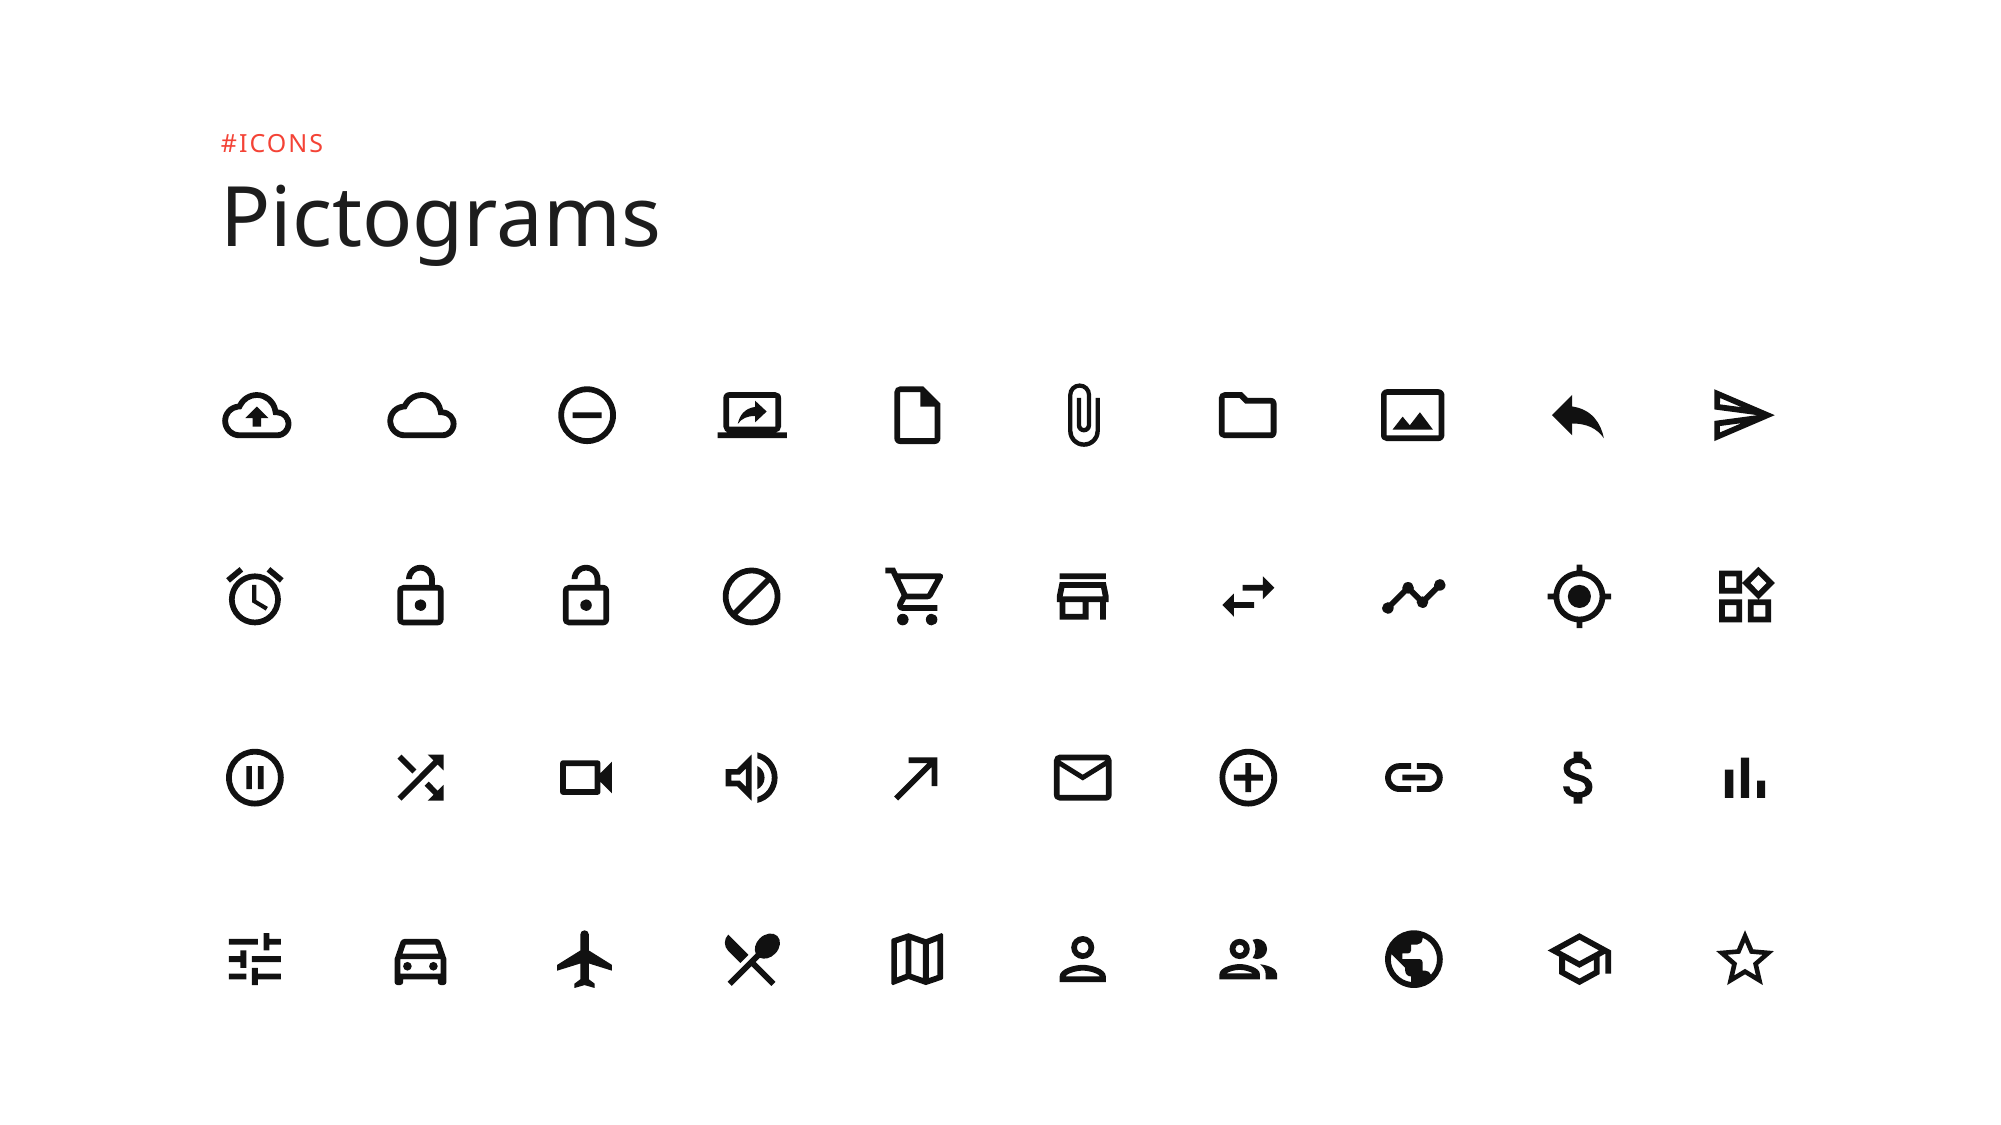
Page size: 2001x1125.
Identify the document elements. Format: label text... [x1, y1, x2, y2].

text_box [1402, 774, 1426, 781]
text_box [397, 564, 444, 626]
text_box [727, 933, 780, 986]
text_box [1068, 383, 1100, 447]
text_box [387, 392, 457, 439]
text_box [1381, 389, 1445, 442]
text_box [717, 392, 787, 439]
text_box [1219, 748, 1278, 807]
text_box [1416, 763, 1443, 792]
text_box [891, 933, 944, 986]
text_box [558, 386, 617, 445]
text_box [897, 613, 909, 626]
text_box [222, 392, 292, 439]
text_box [722, 567, 781, 626]
text_box [560, 760, 612, 795]
text_box [251, 956, 281, 963]
text_box [1714, 389, 1775, 442]
text_box [1218, 392, 1277, 439]
text_box [885, 567, 943, 611]
text_box [1740, 757, 1750, 798]
text_box [1252, 938, 1268, 960]
text_box [1260, 964, 1278, 980]
text_box [228, 938, 258, 945]
text_box [228, 950, 247, 968]
text_box [251, 967, 281, 986]
text_box [1551, 394, 1604, 439]
text_box [1547, 933, 1612, 986]
text_box [724, 934, 749, 963]
text_box [1242, 576, 1275, 600]
text_box [429, 961, 438, 971]
text_box [1071, 936, 1095, 960]
text_box [562, 564, 610, 626]
text_box [1385, 930, 1443, 988]
text_box [894, 386, 941, 445]
text_box [1059, 573, 1106, 580]
text_box [757, 752, 778, 803]
text_box [1724, 769, 1734, 798]
text_box [1716, 930, 1774, 986]
text_box [1222, 593, 1255, 617]
text_box [226, 567, 244, 583]
text_box [228, 973, 247, 980]
text_box [1385, 763, 1412, 792]
text_box [925, 613, 938, 626]
text_box [1059, 964, 1106, 983]
text_box [403, 961, 412, 971]
text_box [1219, 964, 1260, 980]
text_box [1382, 579, 1446, 614]
text_box #ICONS [220, 132, 324, 157]
text_box [1563, 751, 1593, 804]
text_box [1053, 754, 1112, 801]
text_box [557, 930, 612, 988]
text_box [394, 938, 447, 986]
text_box [1719, 566, 1775, 623]
text_box [397, 754, 444, 801]
text_box [894, 757, 938, 801]
text_box [263, 933, 281, 951]
text_box [725, 754, 752, 801]
text_box Pictograms [220, 174, 1064, 265]
text_box [1757, 780, 1766, 798]
text_box [1056, 582, 1109, 620]
text_box [266, 567, 284, 583]
text_box [228, 573, 281, 626]
text_box [226, 748, 284, 807]
text_box [1229, 938, 1250, 960]
text_box [1547, 564, 1612, 629]
